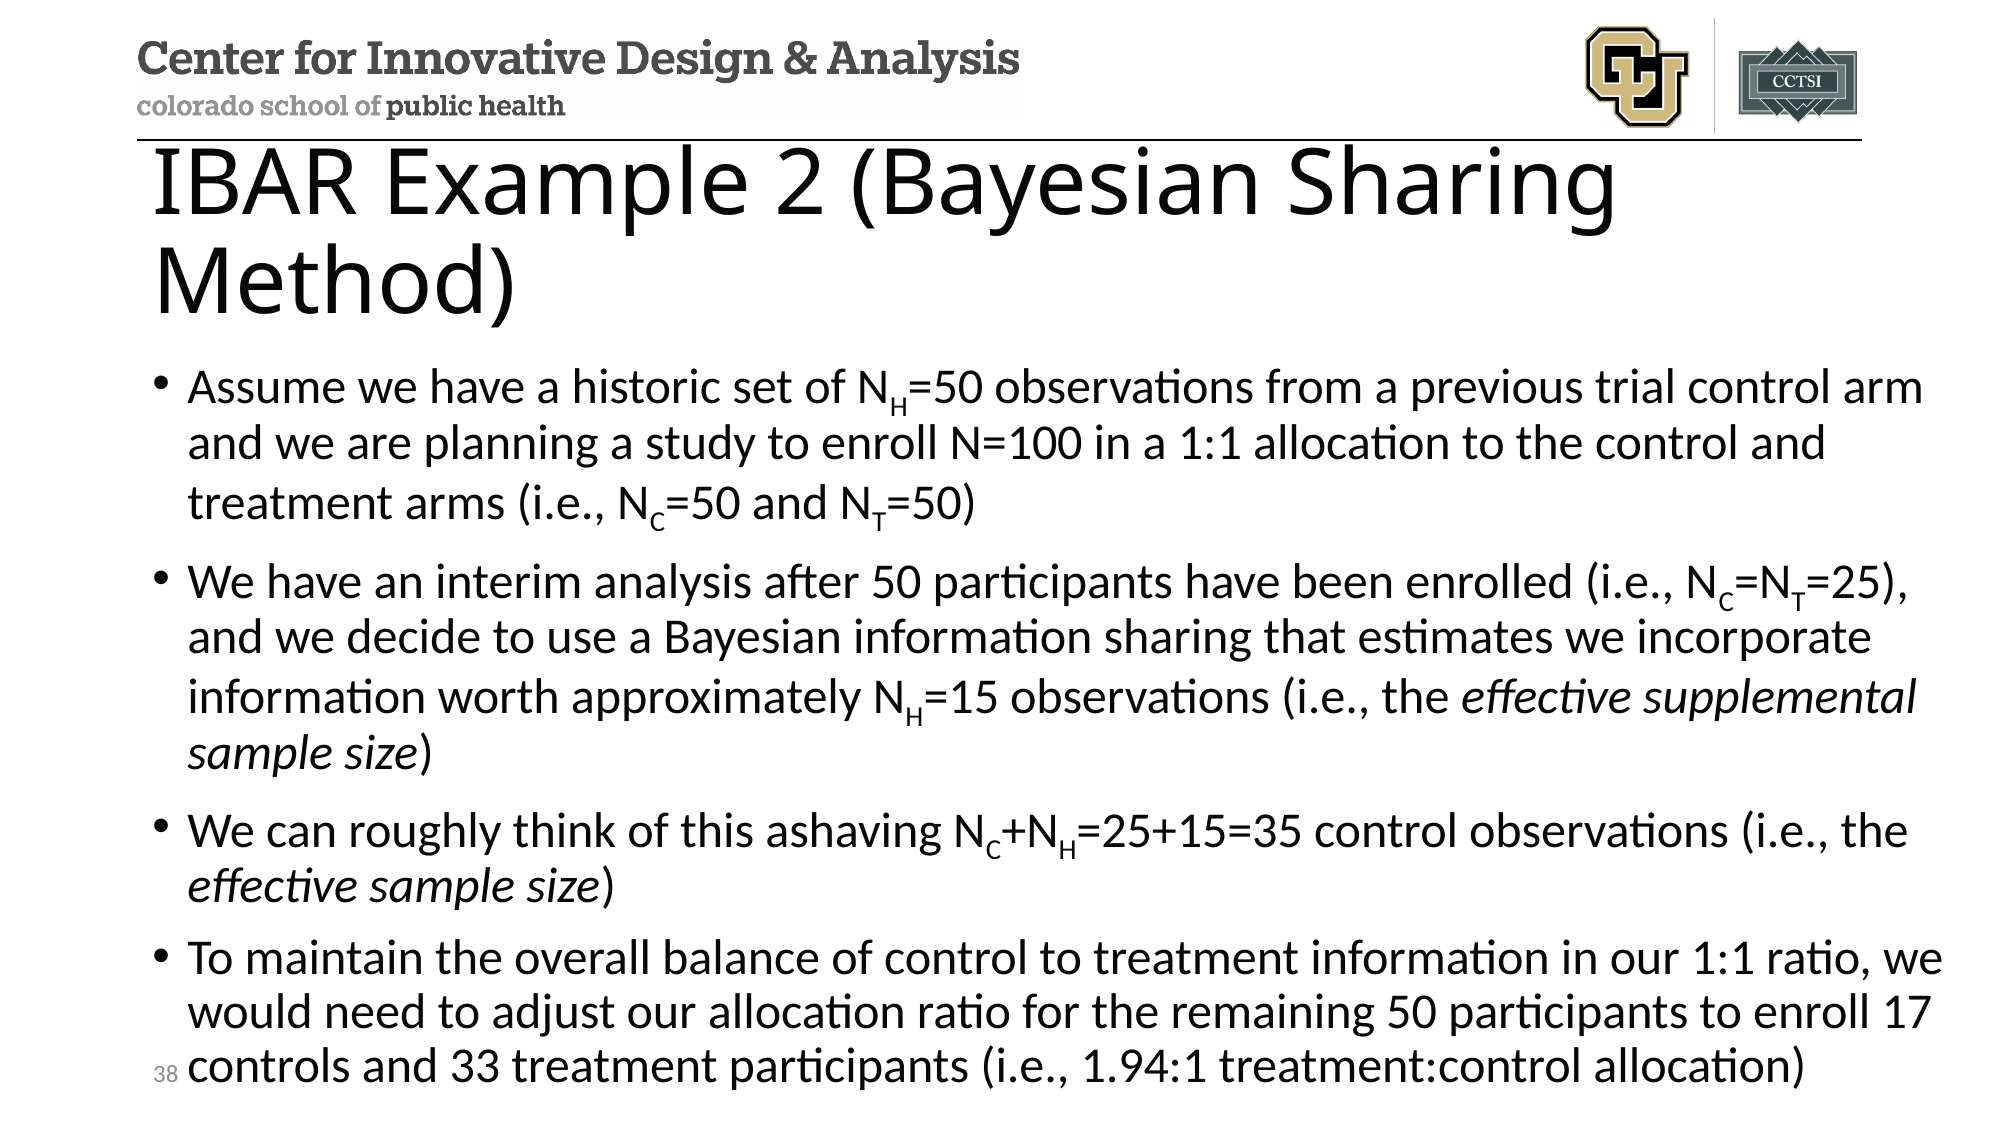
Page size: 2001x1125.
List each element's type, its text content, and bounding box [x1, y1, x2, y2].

picture [137, 39, 1019, 120]
list Assume we have a historic set of NH=50 observations from a previous trial control arm and we are planning a study to enroll N=100 in a 1:1 allocation to the control and treatment arms (i.e., NC=50 and NT=50) We have an interim analysis after 50 participants have been enrolled (i.e., NC=NT=25), and we decide to use a Bayesian information sharing that estimates we incorporate information worth approximately NH=15 observations (i.e., the effective supplemental sample size) We can roughly think of this ashaving NC+NH=25+15=35 control observations (i.e., the effective sample size) To maintain the overall balance of control to treatment information in our 1:1 ratio, we would need to adjust our allocation ratio for the remaining 50 participants to enroll 17 controls and 33 treatment participants (i.e., 1.94:1 treatment:control allocation) [137, 347, 1962, 1125]
slide_number 38 [138, 1042, 589, 1103]
picture [1584, 17, 1857, 134]
title IBAR Example 2 (Bayesian Sharing Method) [137, 150, 1863, 318]
